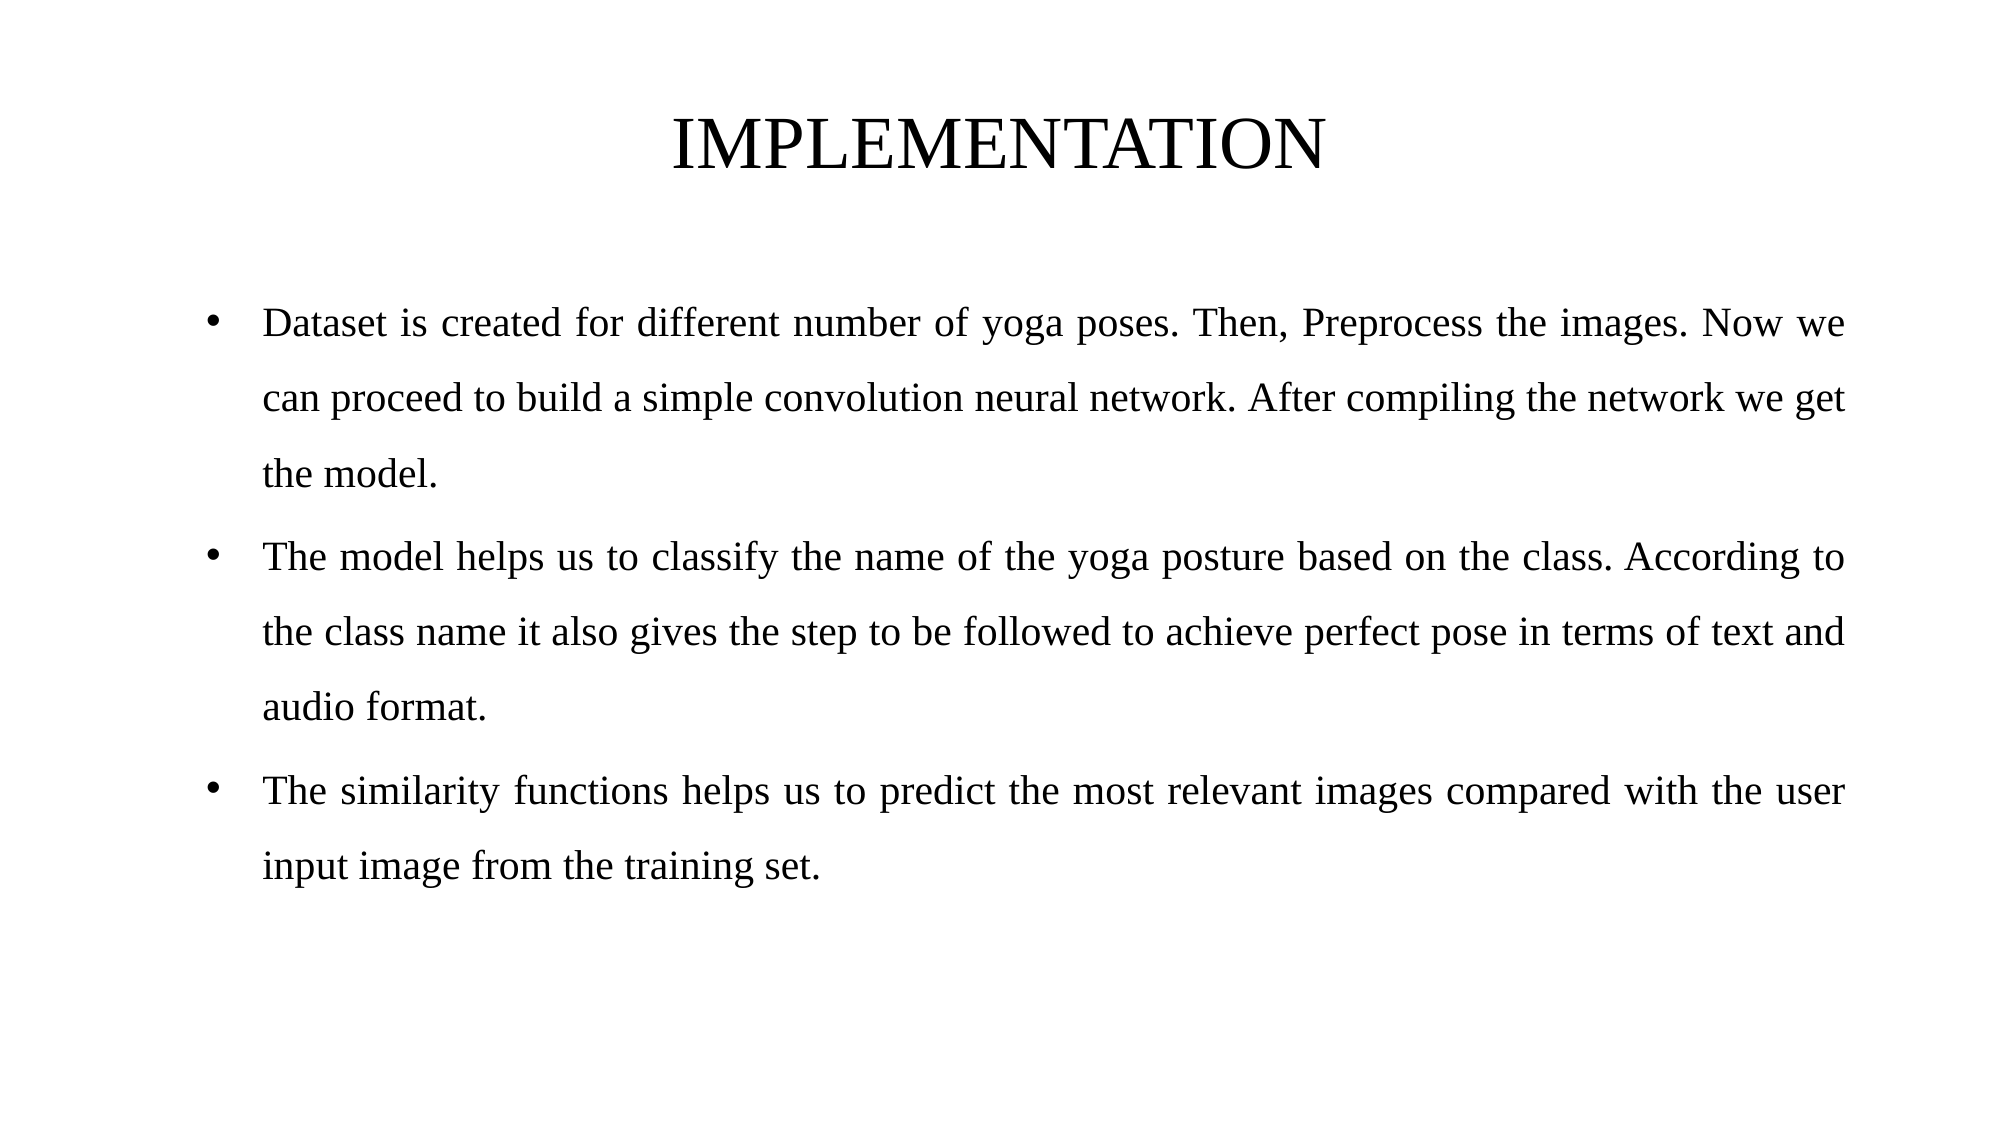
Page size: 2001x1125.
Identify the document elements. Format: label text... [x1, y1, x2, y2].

title IMPLEMENTATION [99, 45, 1900, 233]
list Dataset is created for different number of yoga poses. Then, Preprocess the images. Now we can proceed to build a simple convolution neural network. After compiling the network we get the model. The model helps us to classify the name of the yoga posture based on the class. According to the class name it also gives the step to be followed to achieve perfect pose in terms of text and audio format. The similarity functions helps us to predict the most relevant images compared with the user input image from the training set. [191, 262, 1863, 1005]
